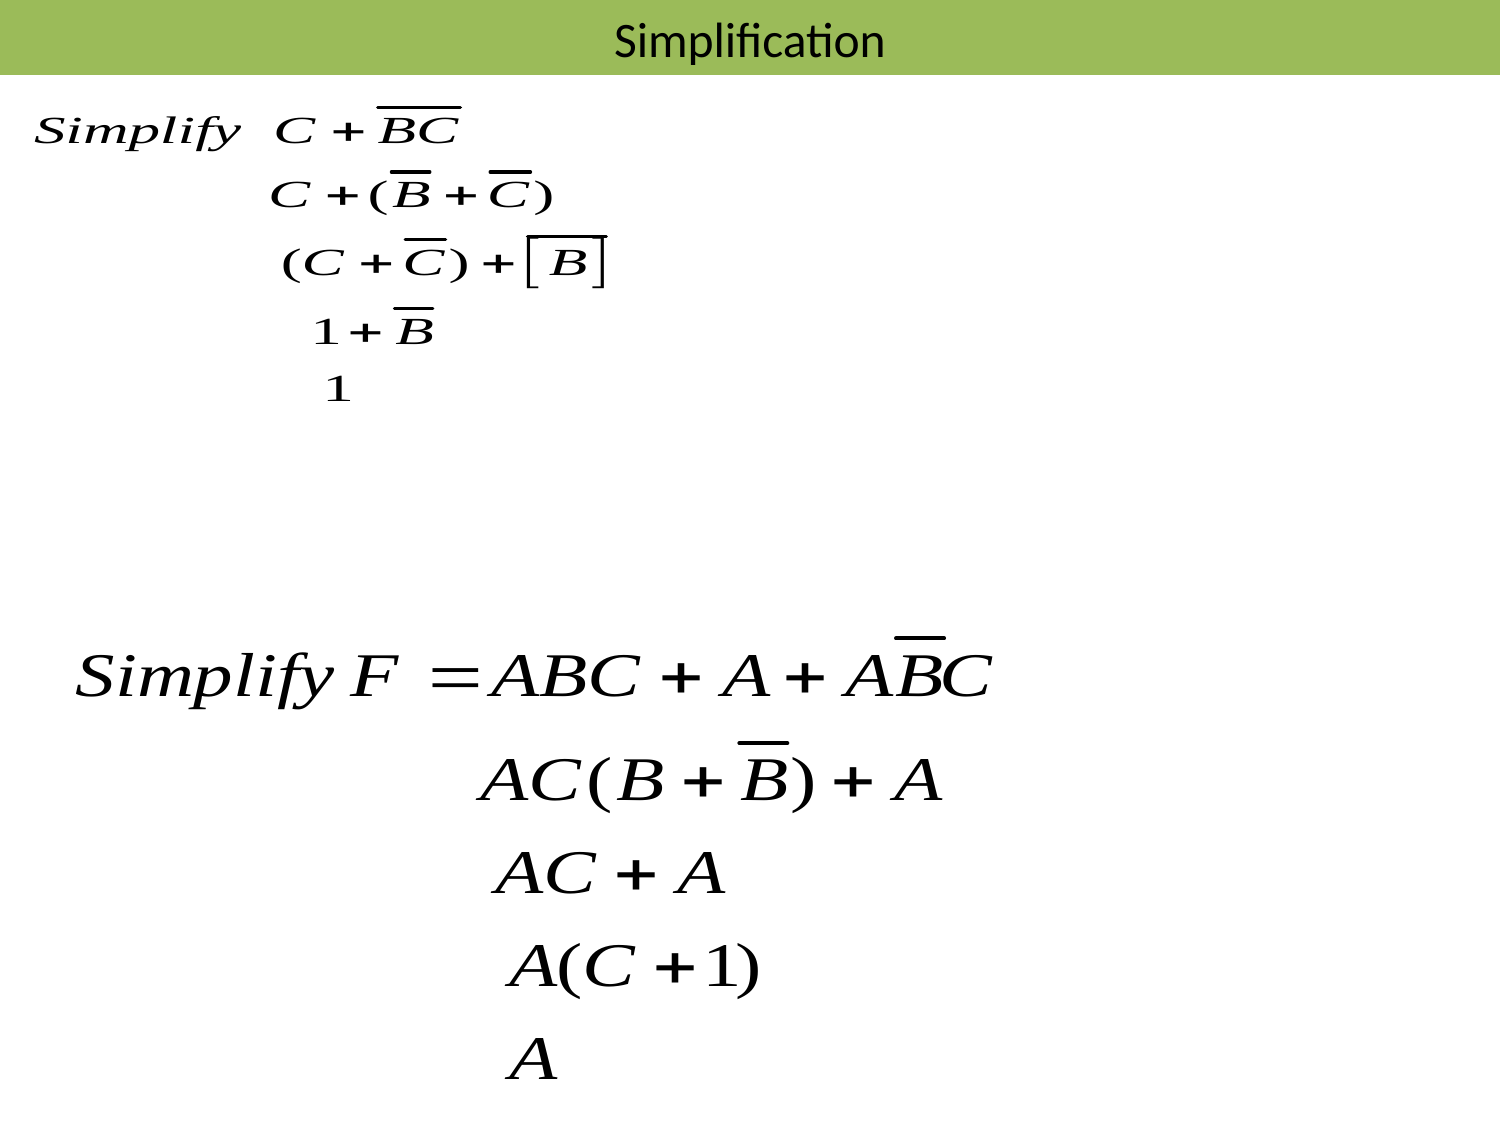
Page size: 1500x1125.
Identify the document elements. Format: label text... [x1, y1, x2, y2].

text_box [23, 99, 803, 419]
title Simplification [0, 0, 1500, 75]
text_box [62, 624, 1011, 1106]
